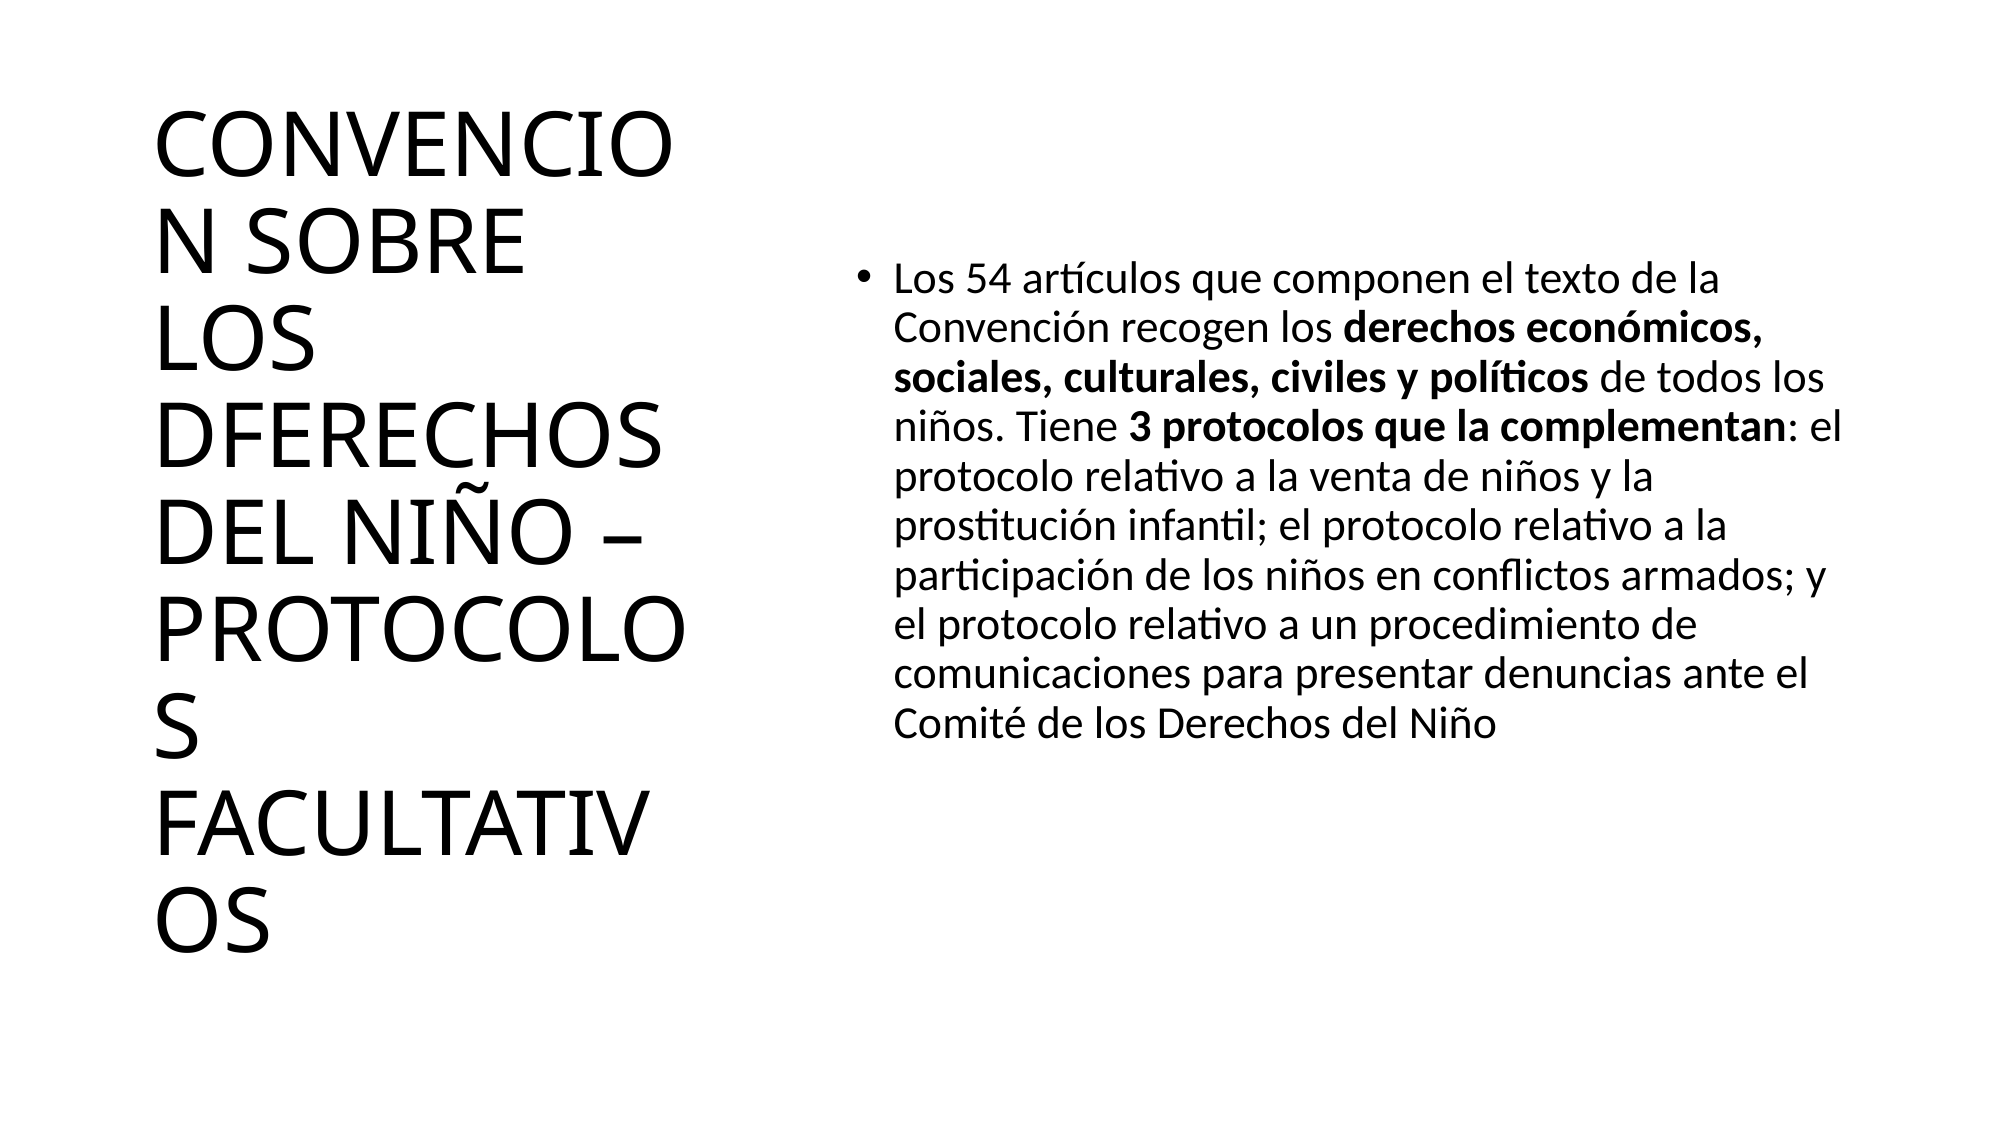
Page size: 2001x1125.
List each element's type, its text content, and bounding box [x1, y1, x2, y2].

list Los 54 artículos que componen el texto de la Convención recogen los derechos económicos, sociales, culturales, civiles y políticos de todos los niños. Tiene 3 protocolos que la complementan: el protocolo relativo a la venta de niños y la prostitución infantil; el protocolo relativo a la participación de los niños en conflictos armados; y el protocolo relativo a un procedimiento de comunicaciones para presentar denuncias ante el Comité de los Derechos del Niño [840, 90, 1862, 982]
title CONVENCION SOBRE LOS DFERECHOS DEL NIÑO – PROTOCOLOS FACULTATIVOS [138, 90, 729, 981]
